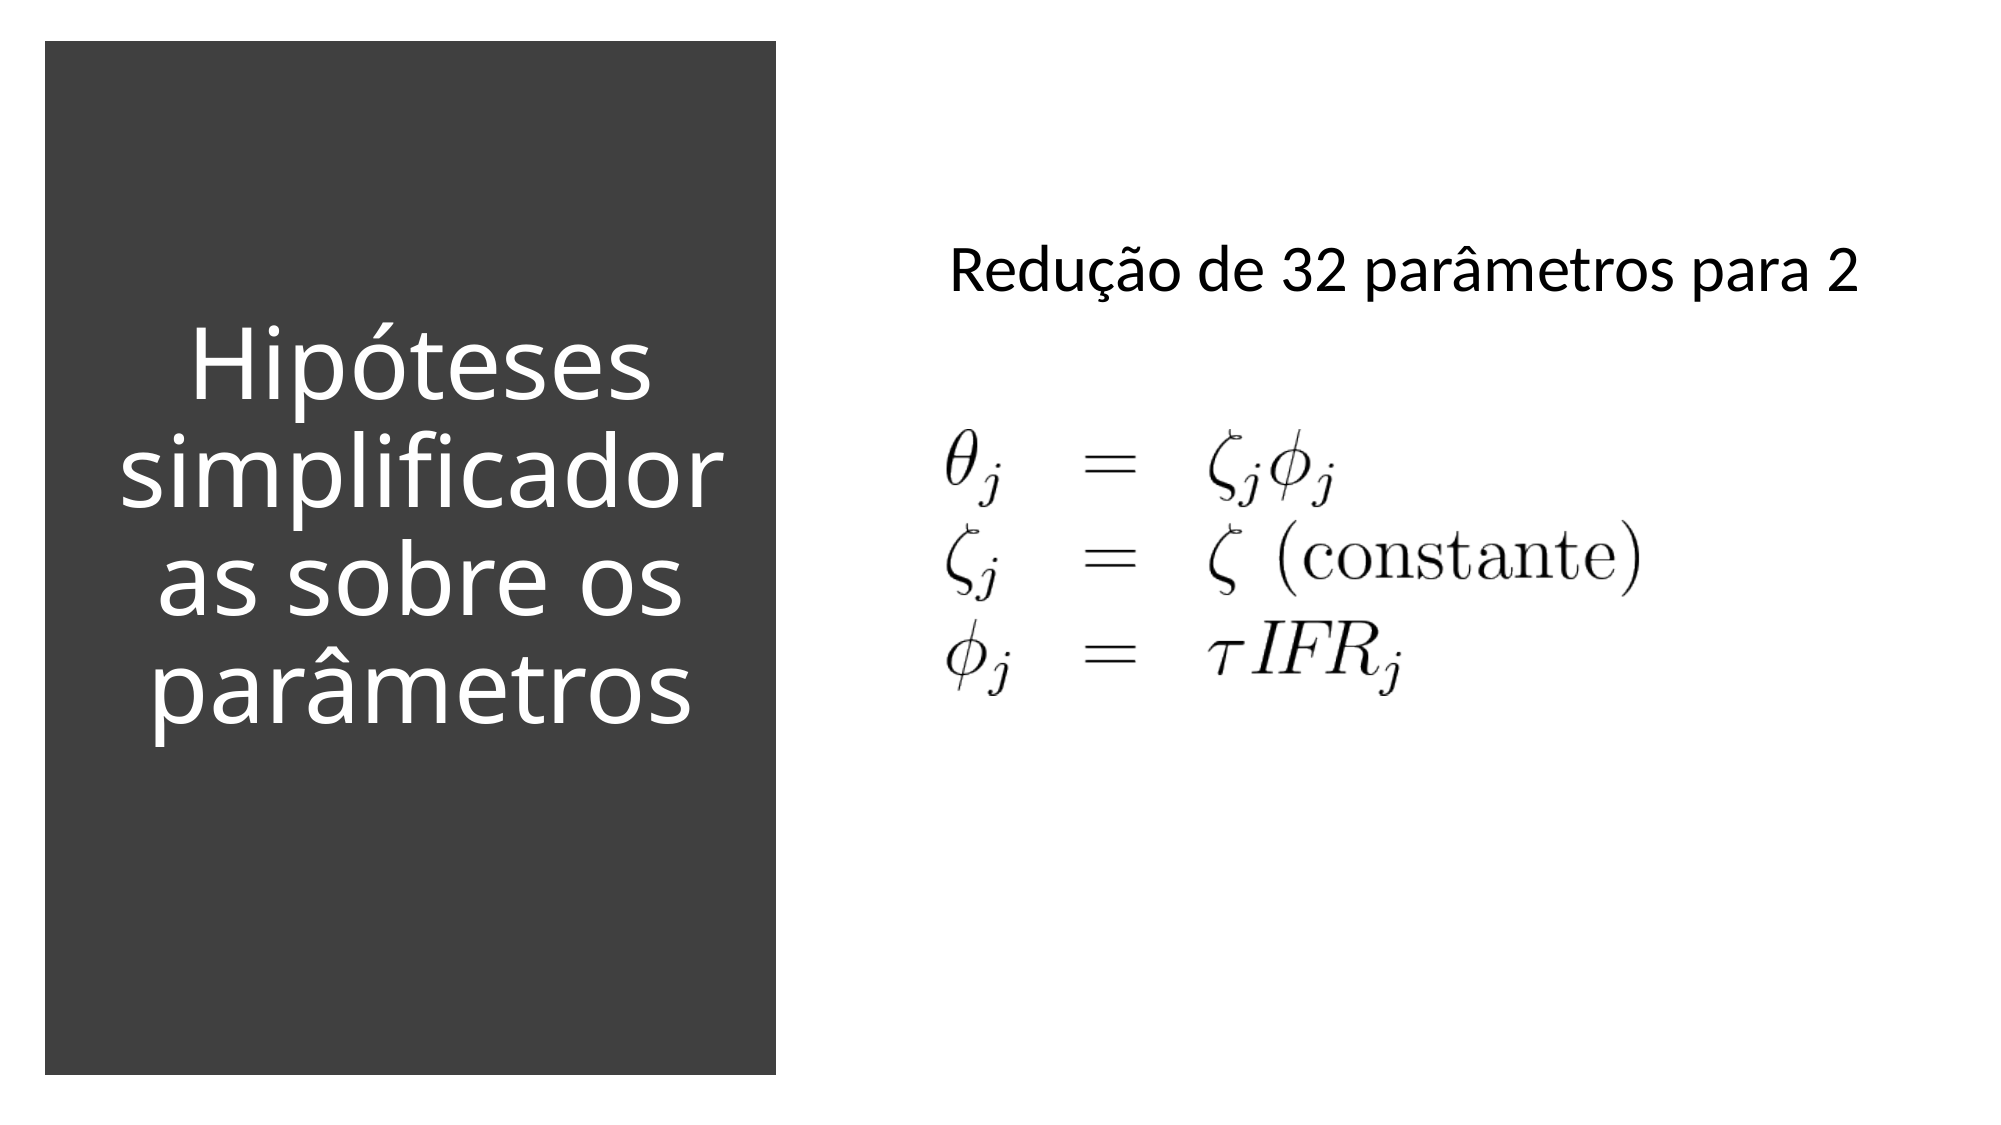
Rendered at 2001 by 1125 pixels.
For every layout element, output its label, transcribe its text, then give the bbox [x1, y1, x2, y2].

picture [945, 429, 1641, 696]
title Hipóteses simplificadoras sobre os parâmetros [99, 121, 743, 936]
text_box Redução de 32 parâmetros para 2 [934, 217, 1901, 313]
text_box [54, 50, 767, 1066]
